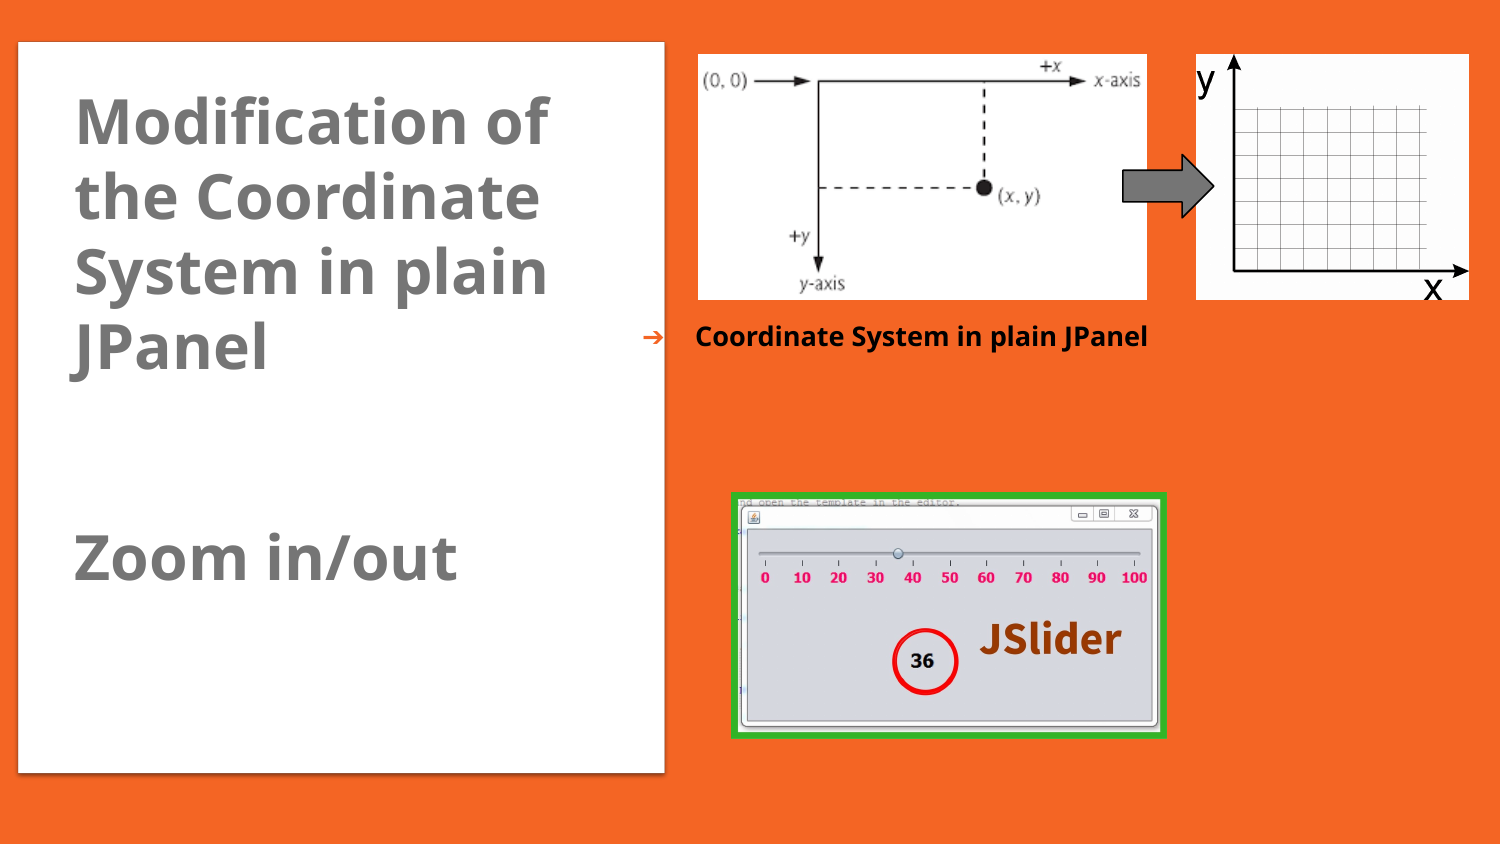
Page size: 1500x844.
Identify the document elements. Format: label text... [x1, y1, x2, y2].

picture [0, 11, 691, 803]
text_box [1151, 154, 1191, 218]
text_box Coordinate System in plain JPanel [695, 300, 1179, 368]
picture [698, 54, 1148, 301]
picture [730, 492, 1167, 739]
picture [1196, 54, 1469, 301]
